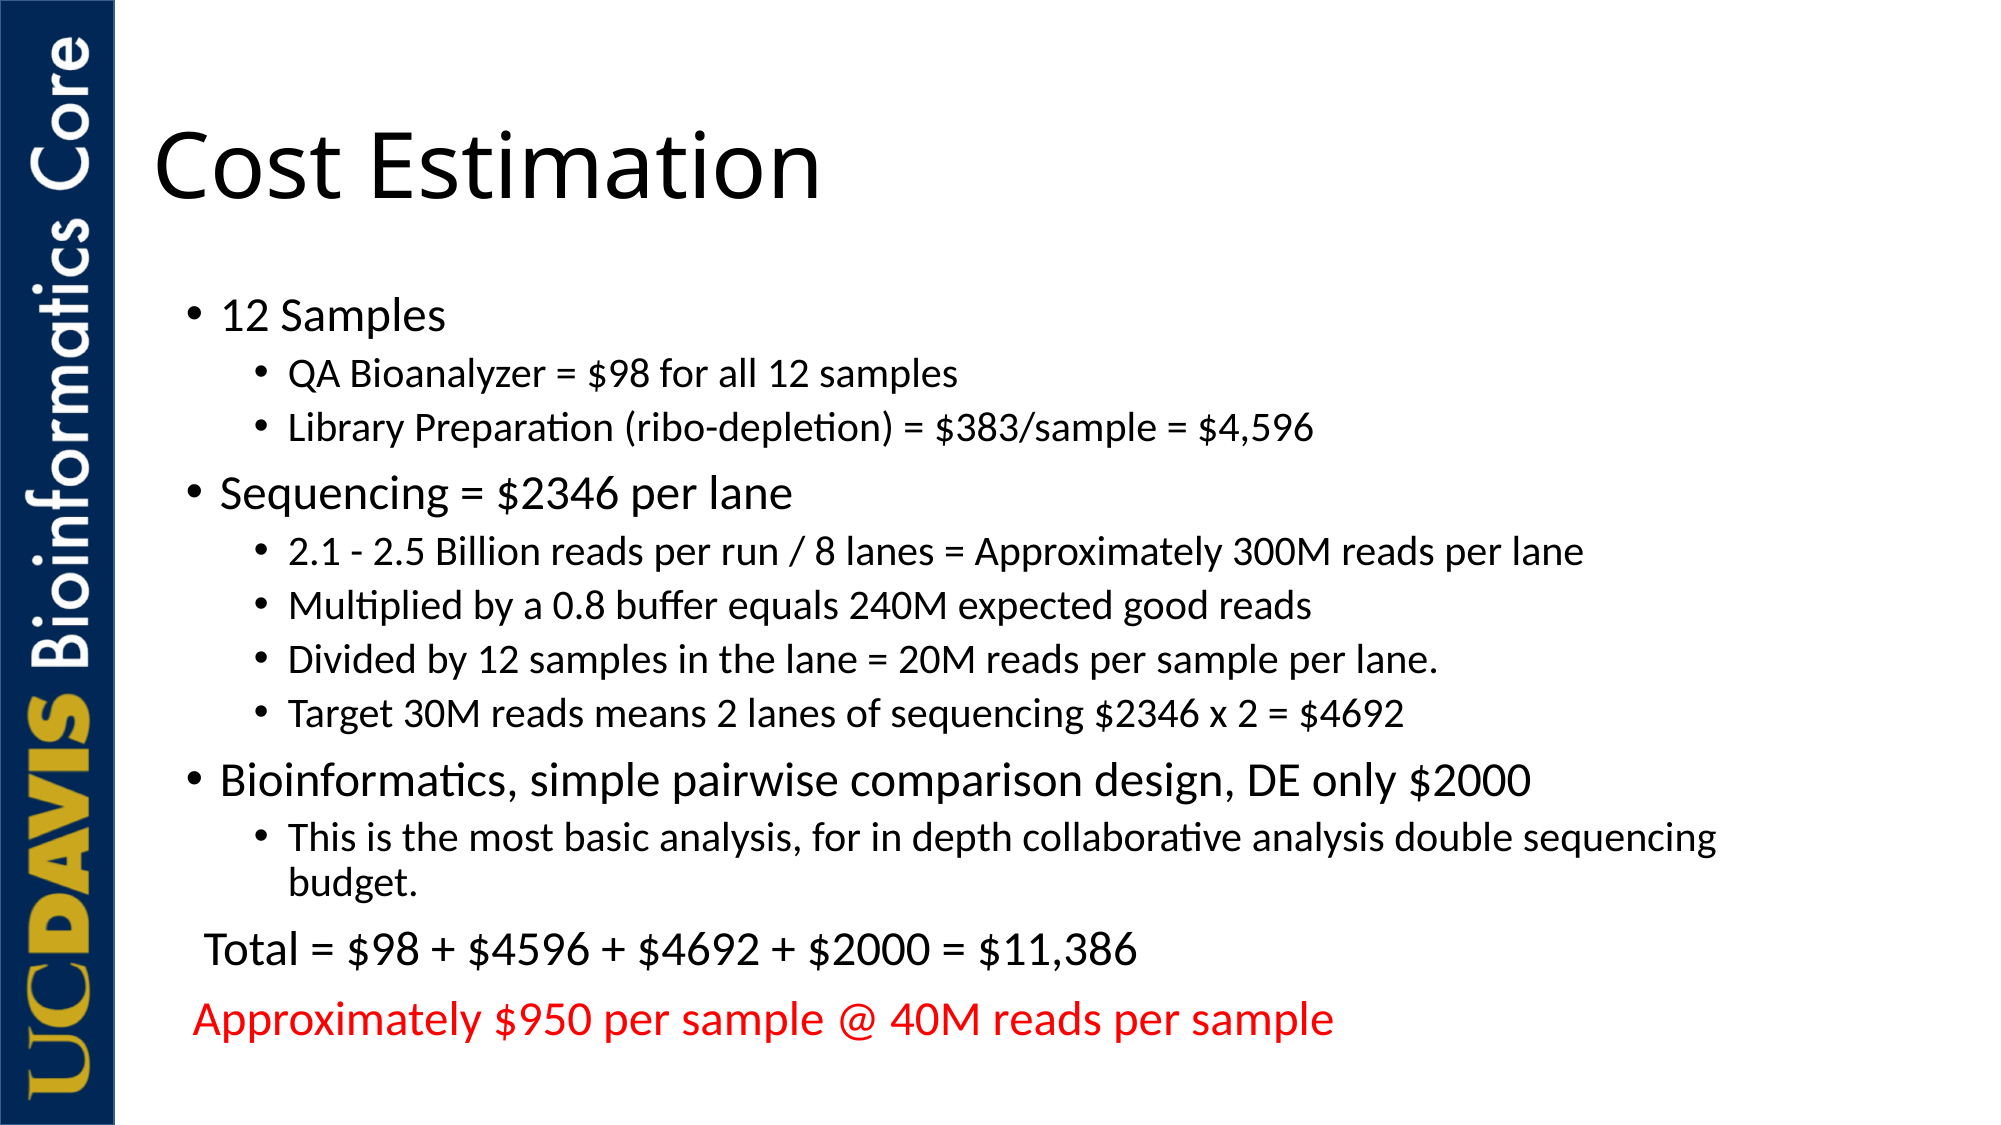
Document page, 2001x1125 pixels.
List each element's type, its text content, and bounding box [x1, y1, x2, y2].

list 12 Samples QA Bioanalyzer = $98 for all 12 samples Library Preparation (ribo-depletion) = $383/sample = $4,596 Sequencing = $2346 per lane 2.1 - 2.5 Billion reads per run / 8 lanes = Approximately 300M reads per lane Multiplied by a 0.8 buffer equals 240M expected good reads Divided by 12 samples in the lane = 20M reads per sample per lane. Target 30M reads means 2 lanes of sequencing $2346 x 2 = $4692 Bioinformatics, simple pairwise comparison design, DE only $2000 This is the most basic analysis, for in depth collaborative analysis double sequencing budget. Total = $98 + $4596 + $4692 + $2000 = $11,386 Approximately $950 per sample @ 40M reads per sample [170, 281, 1827, 1059]
picture [8, 0, 112, 1121]
title Cost Estimation [137, 59, 1863, 278]
